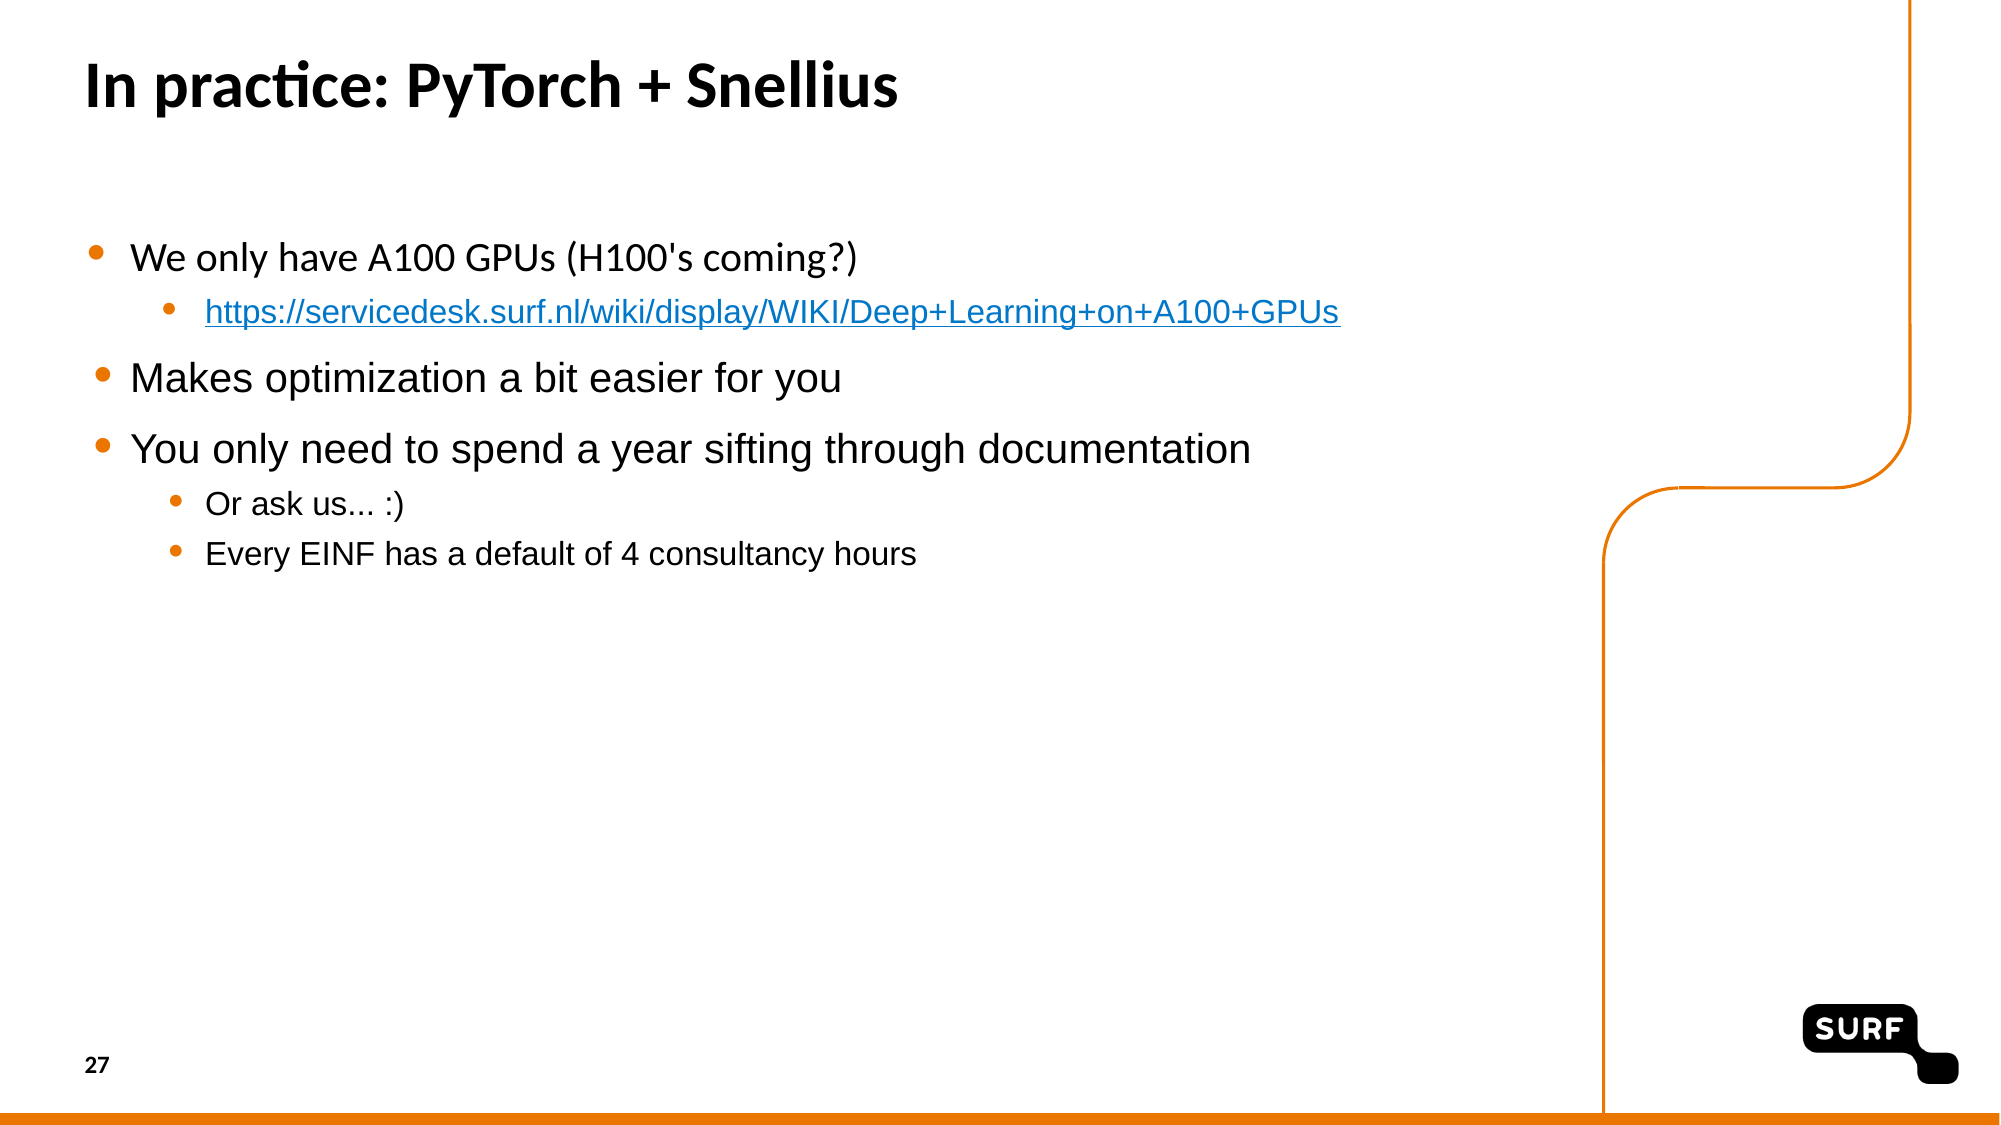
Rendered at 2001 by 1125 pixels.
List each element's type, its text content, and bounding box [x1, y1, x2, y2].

text_box [1835, 413, 1910, 488]
title In practice: PyTorch + Snellius [85, 44, 1909, 144]
text_box [1603, 487, 1679, 563]
list We only have A100 GPUs (H100's coming?) https://servicedesk.surf.nl/wiki/display/WIKI/Deep+Learning+on+A100+GPUs Makes optimization a bit easier for you You only need to spend a year sifting through documentation Or ask us... :) Every EINF has a default of 4 consultancy hours [85, 229, 1558, 961]
slide_number 27 [84, 1045, 149, 1082]
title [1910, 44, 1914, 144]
picture [1802, 1004, 1959, 1084]
